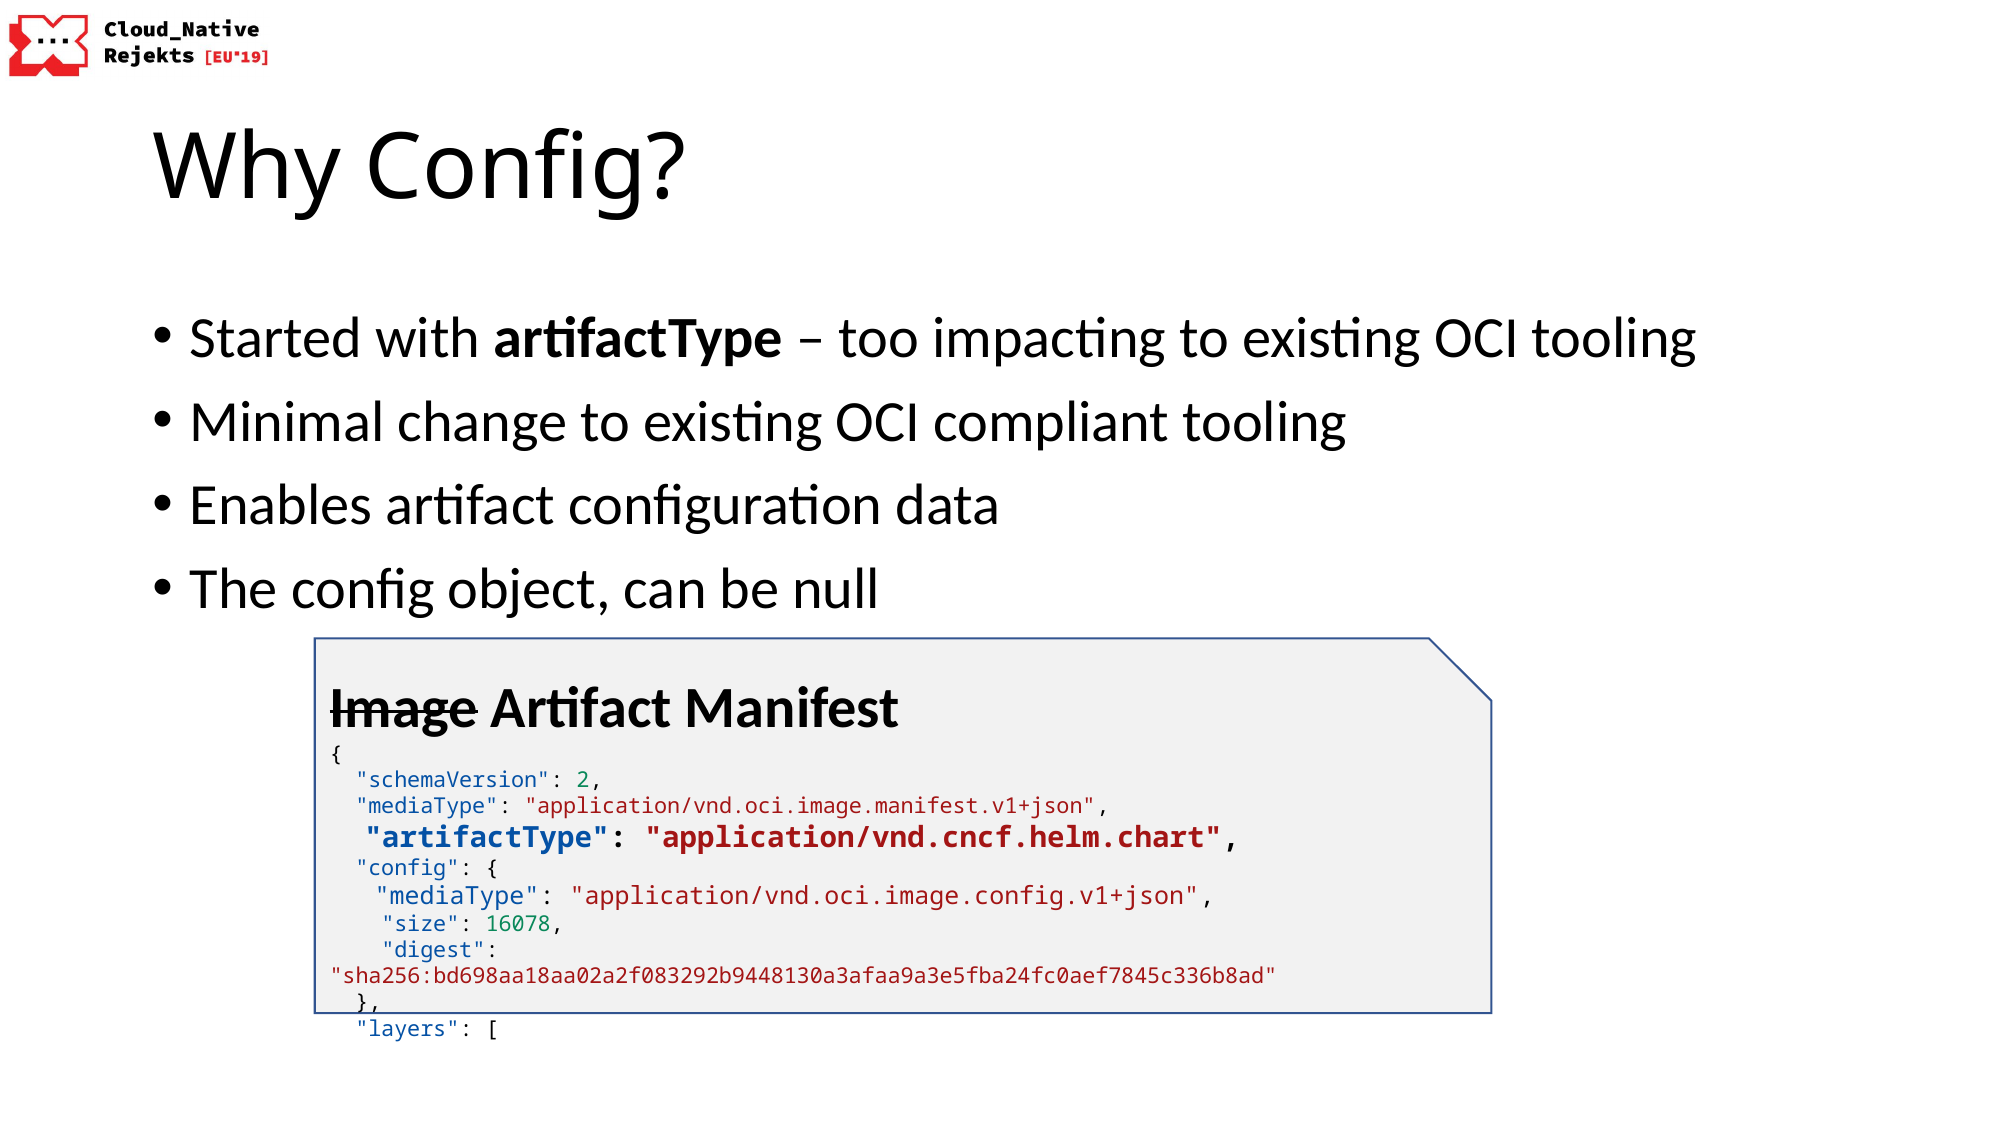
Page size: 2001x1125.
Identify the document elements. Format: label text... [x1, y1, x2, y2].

list Started with artifactType – too impacting to existing OCI tooling Minimal change to existing OCI compliant tooling Enables artifact configuration data The config object, can be null [137, 299, 1863, 1014]
title Why Config? [137, 59, 1863, 278]
picture [5, 10, 270, 81]
text_box Image Artifact Manifest { "schemaVersion": 2, "mediaType": "application/vnd.oci.image.manifest.v1+json", "artifactType": "application/vnd.cncf.helm.chart", "config": { "mediaType": "application/vnd.oci.image.config.v1+json", "size": 16078, "digest": "sha256:bd698aa18aa02a2f083292b9448130a3afaa9a3e5fba24fc0aef7845c336b8ad" }, "layers": [ [313, 637, 1493, 1015]
